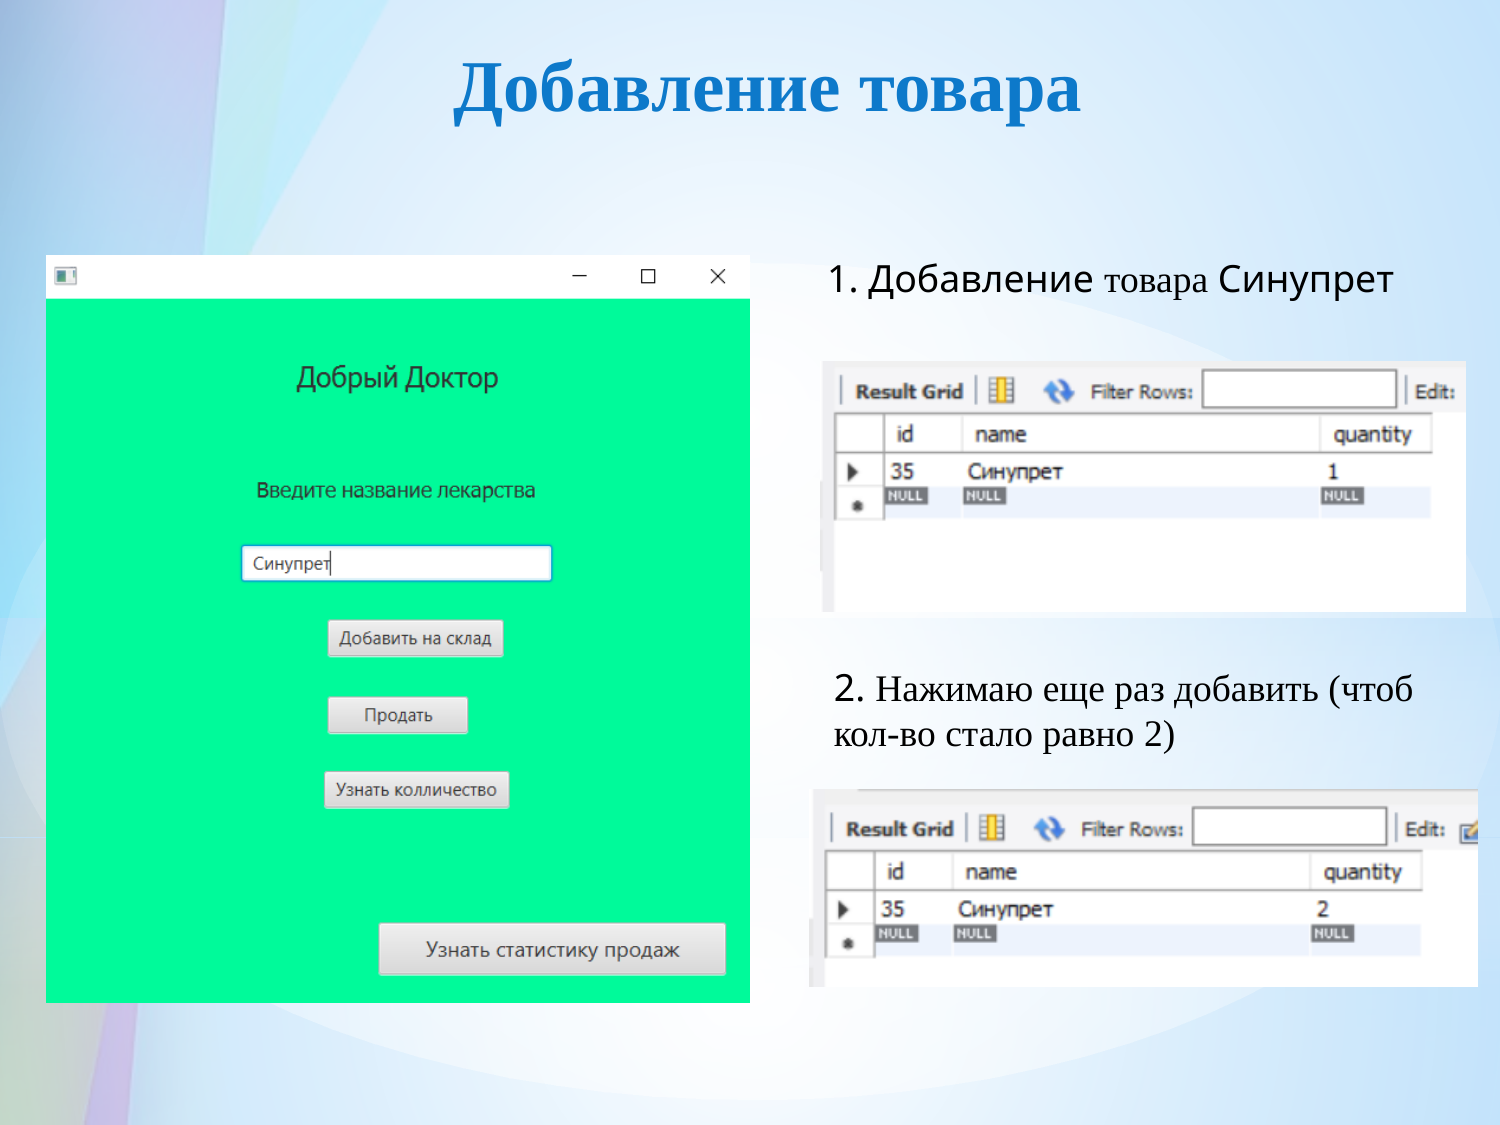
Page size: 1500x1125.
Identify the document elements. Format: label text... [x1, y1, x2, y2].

picture [45, 255, 751, 1004]
text_box Добавление товара [265, 30, 1270, 134]
picture [808, 789, 1478, 988]
picture [820, 361, 1467, 612]
text_box 1. Добавление товара Синупрет [812, 248, 1434, 308]
text_box 2. Нажимаю еще раз добавить (чтоб кол-во стало равно 2) [819, 656, 1488, 762]
